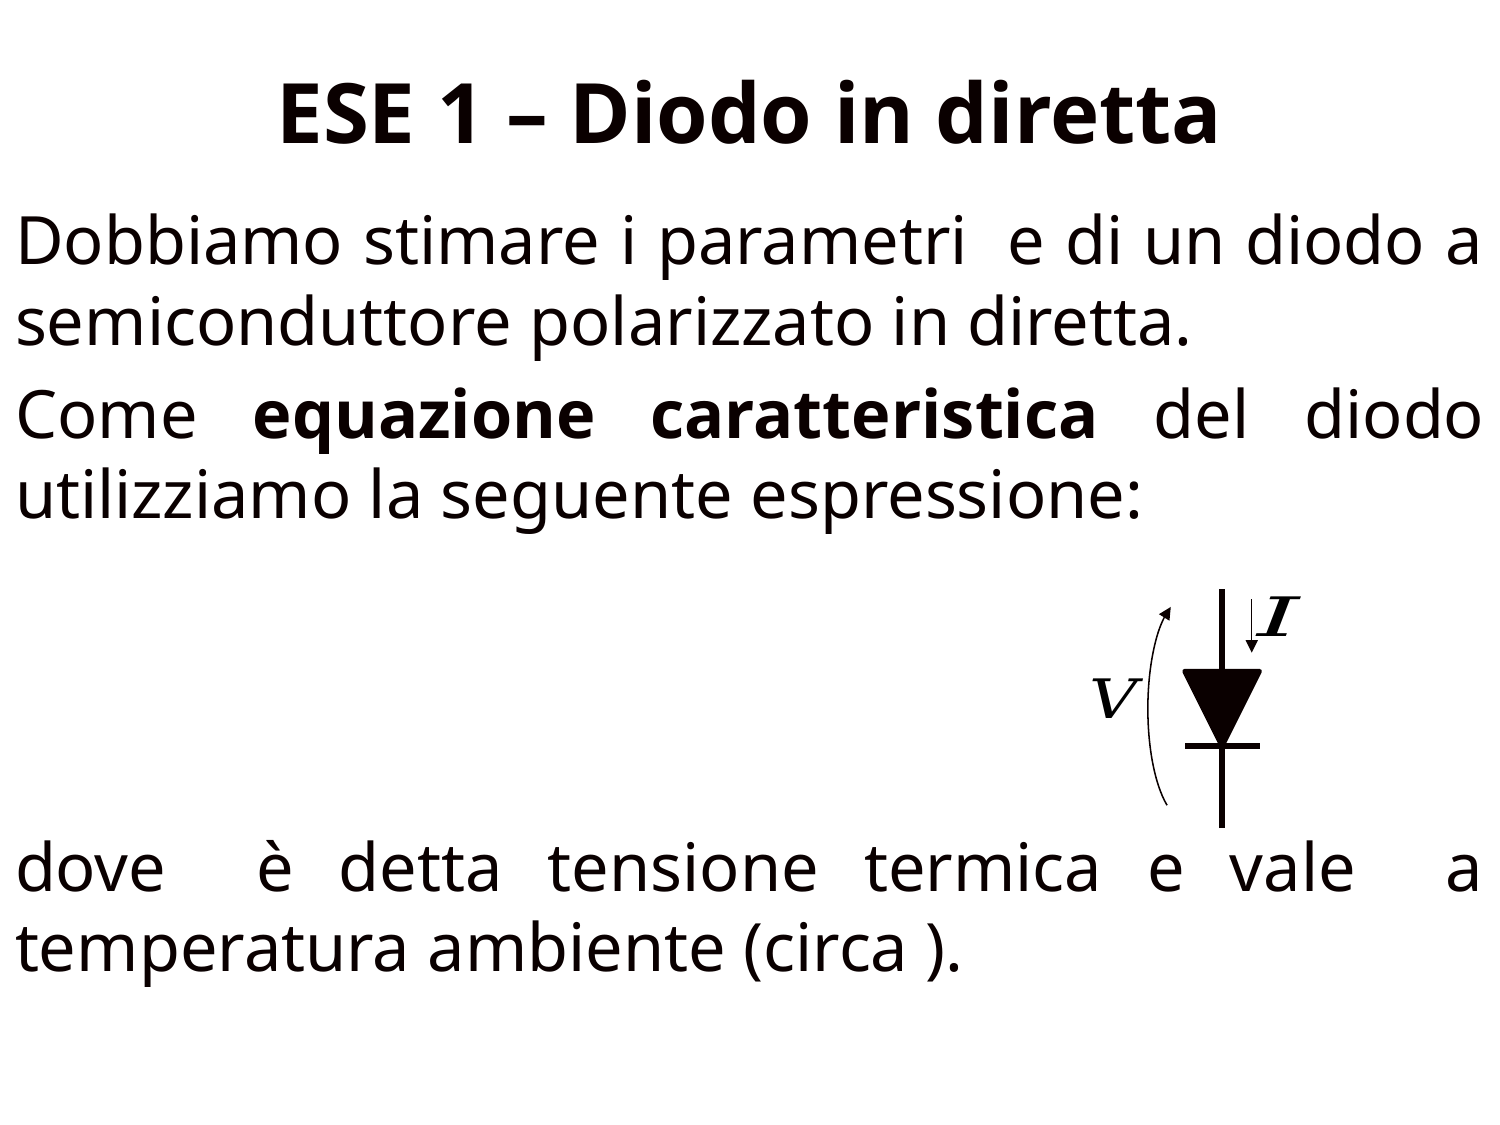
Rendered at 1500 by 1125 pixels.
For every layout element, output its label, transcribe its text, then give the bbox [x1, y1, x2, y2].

title ESE 1 – Diodo in diretta [0, 56, 1500, 164]
text_box [1184, 671, 1260, 743]
text_box [1147, 606, 1186, 806]
